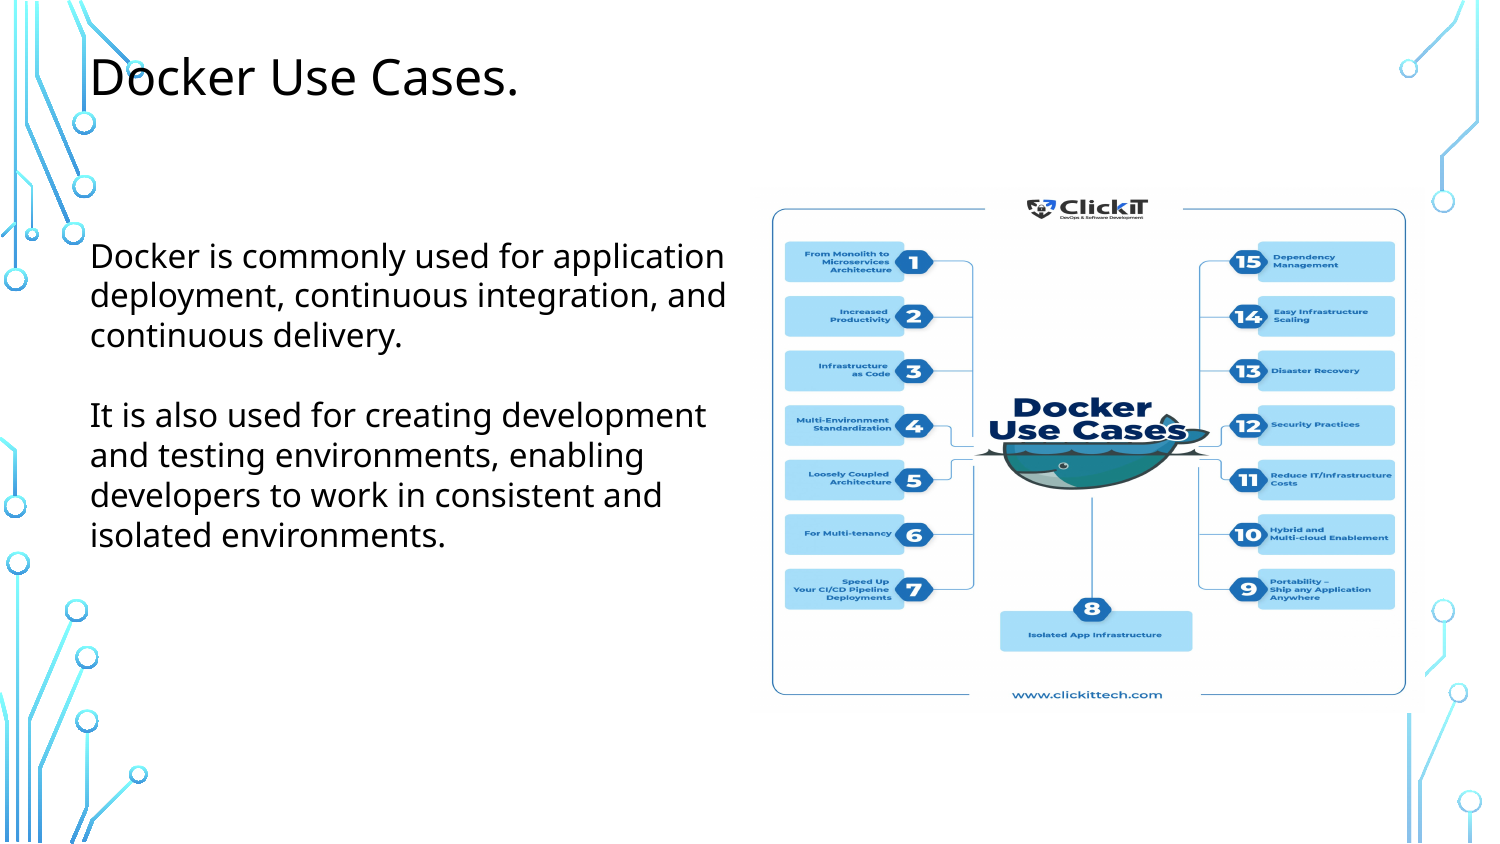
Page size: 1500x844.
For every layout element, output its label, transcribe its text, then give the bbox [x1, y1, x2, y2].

text_box Docker Use Cases. [74, 37, 1425, 173]
text_box Docker is commonly used for application deployment, continuous integration, and continuous delivery. It is also used for creating development and testing environments, enabling developers to work in consistent and isolated environments. [74, 187, 749, 713]
picture [749, 187, 1426, 713]
